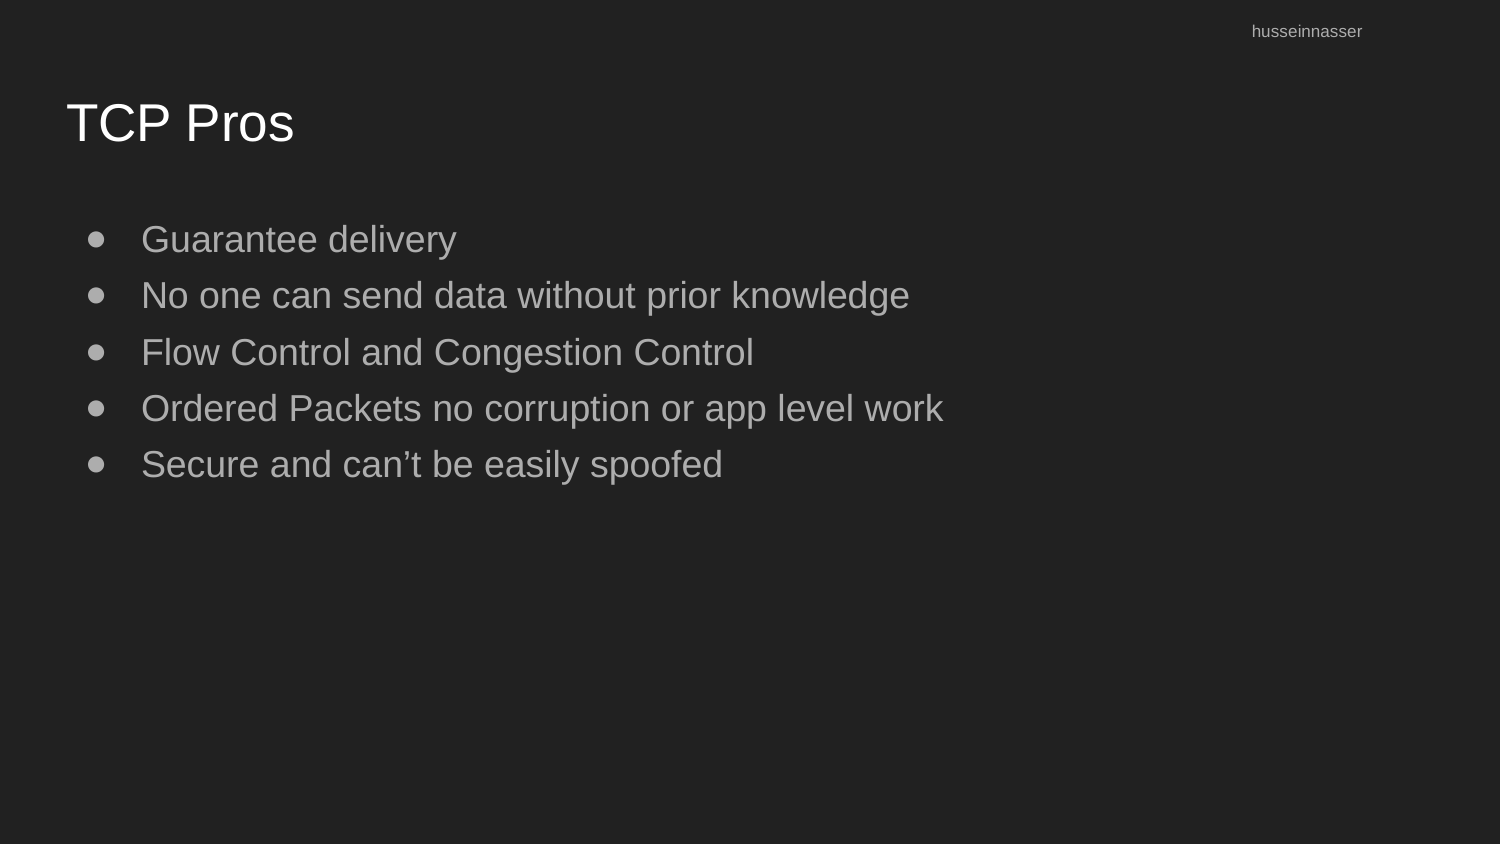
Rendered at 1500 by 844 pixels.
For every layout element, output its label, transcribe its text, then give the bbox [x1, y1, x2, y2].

list Guarantee delivery No one can send data without prior knowledge Flow Control and Congestion Control Ordered Packets no corruption or app level work Secure and can’t be easily spoofed [51, 189, 1449, 750]
subtitle husseinnasser [1236, 11, 1492, 53]
title TCP Pros [51, 72, 1449, 167]
